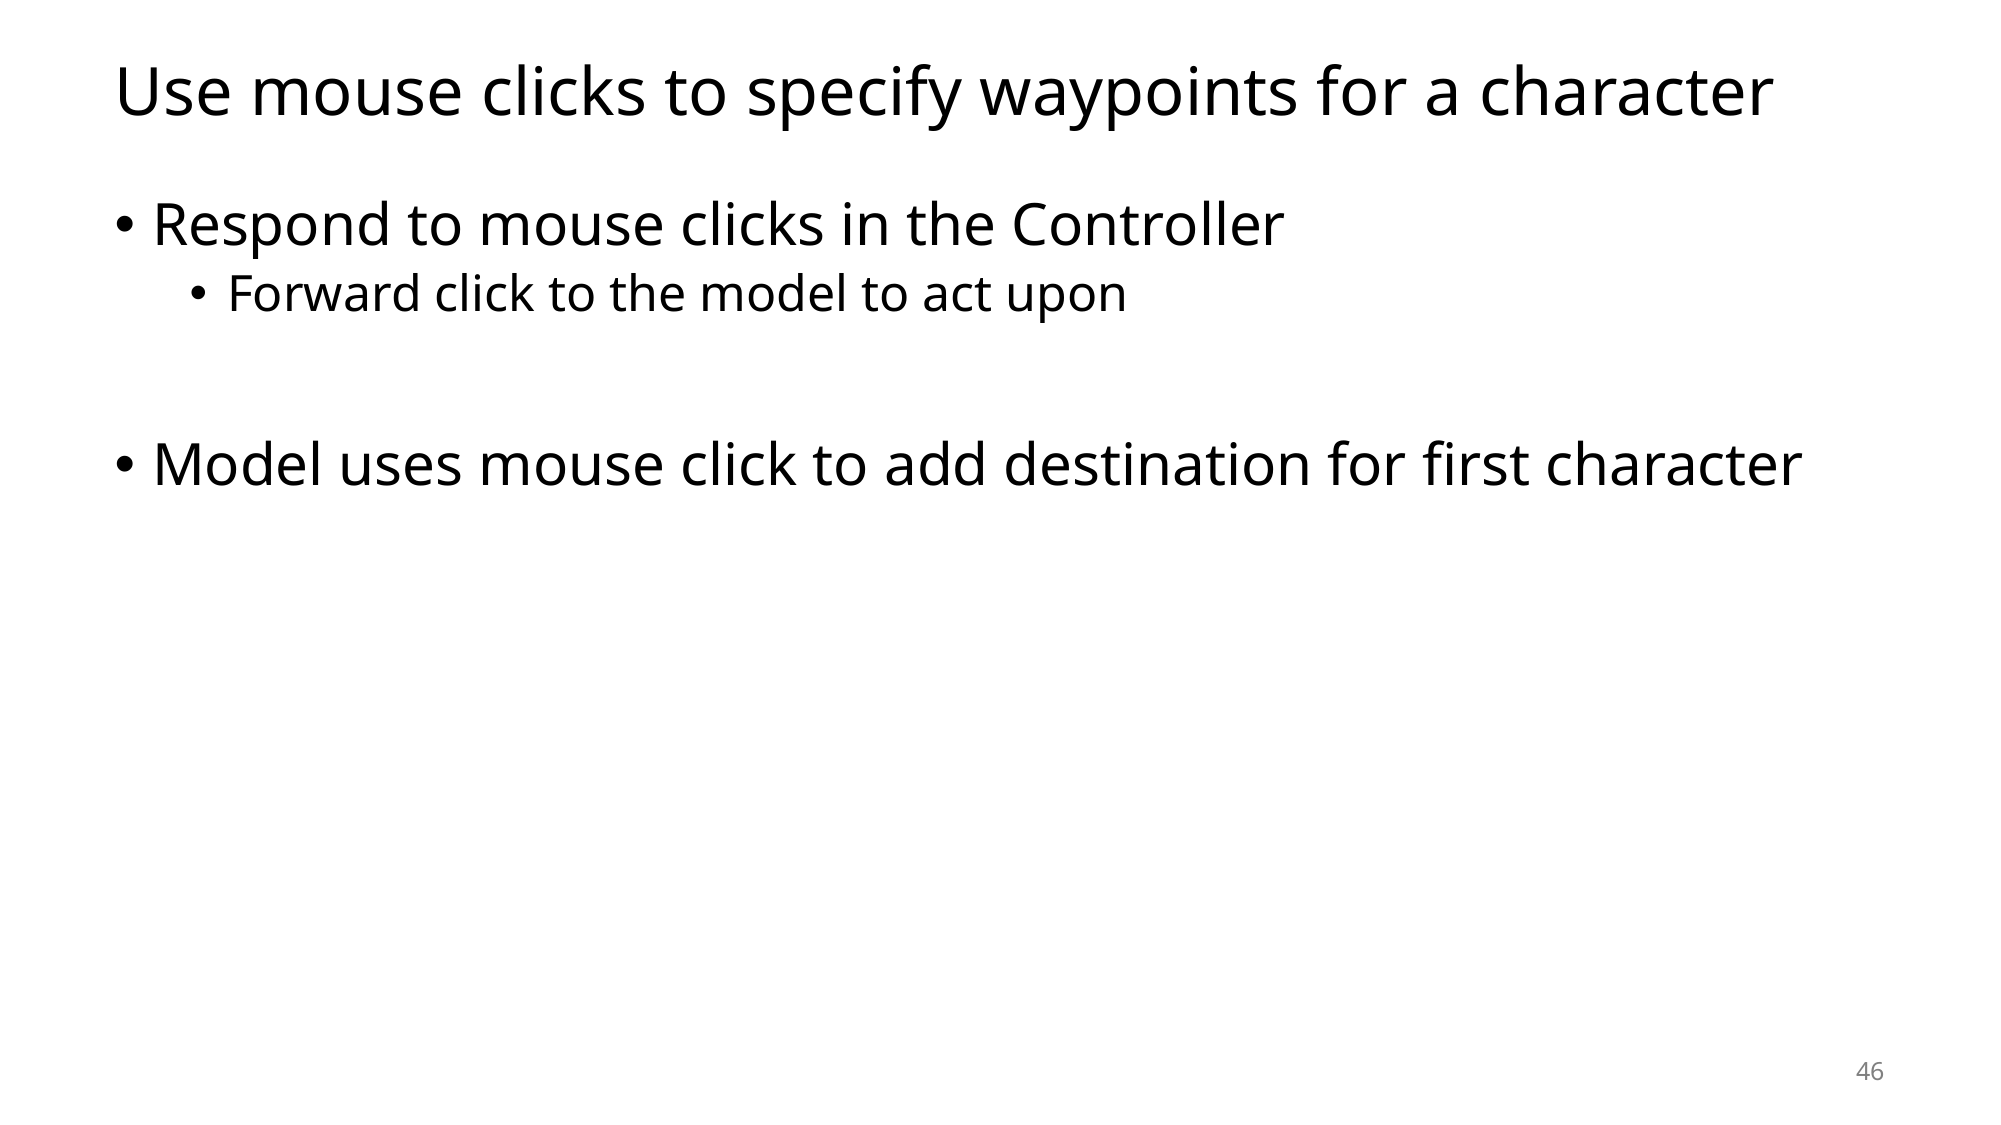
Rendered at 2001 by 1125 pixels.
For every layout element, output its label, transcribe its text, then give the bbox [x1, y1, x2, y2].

title Use mouse clicks to specify waypoints for a character [99, 37, 1900, 150]
list Respond to mouse clicks in the Controller Forward click to the model to act upon Model uses mouse click to add destination for first character [99, 187, 1900, 1013]
slide_number 46 [1749, 1042, 1900, 1103]
